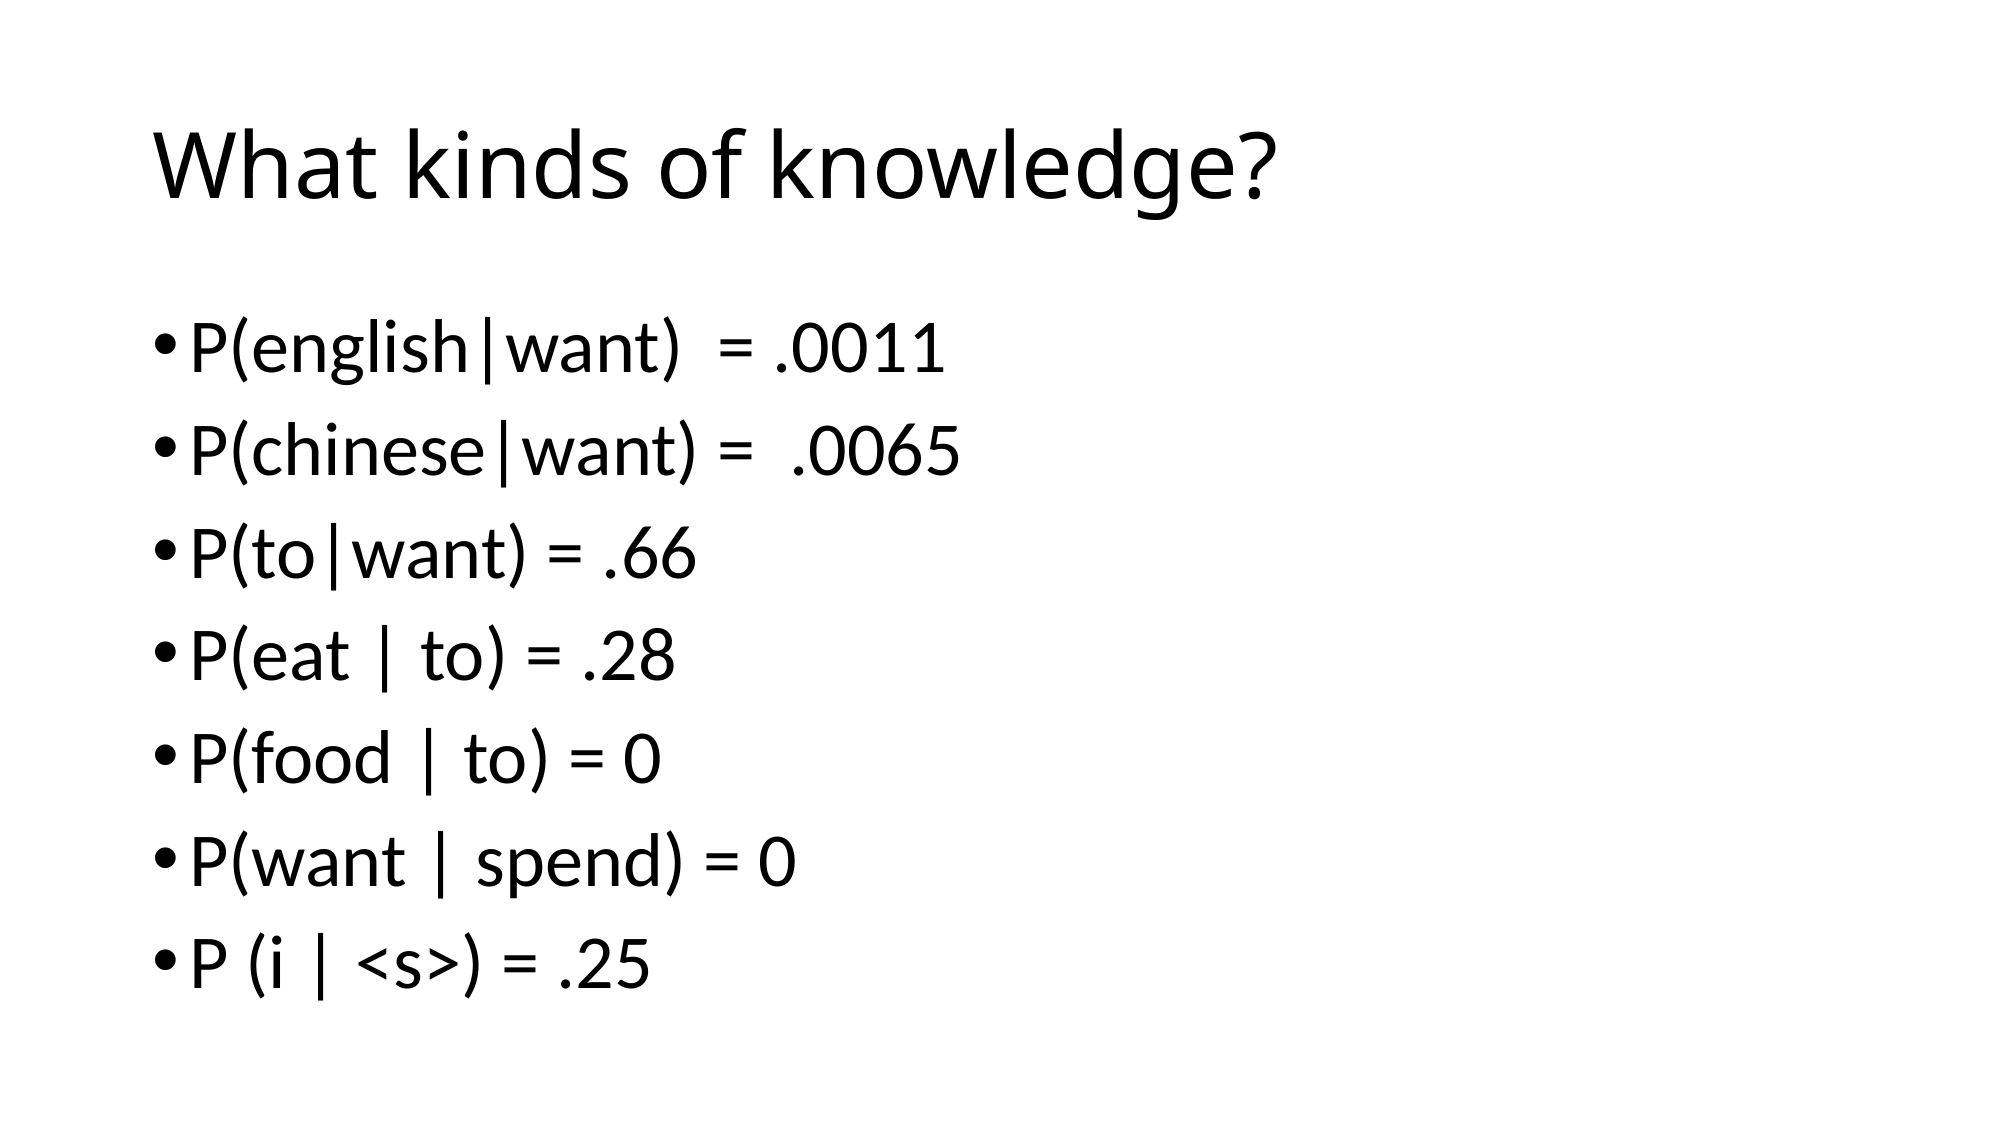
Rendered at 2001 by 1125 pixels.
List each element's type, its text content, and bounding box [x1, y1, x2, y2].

list P(english|want) = .0011 P(chinese|want) = .0065 P(to|want) = .66 P(eat | to) = .28 P(food | to) = 0 P(want | spend) = 0 P (i | <s>) = .25 [137, 299, 1863, 1014]
title What kinds of knowledge? [137, 59, 1863, 278]
